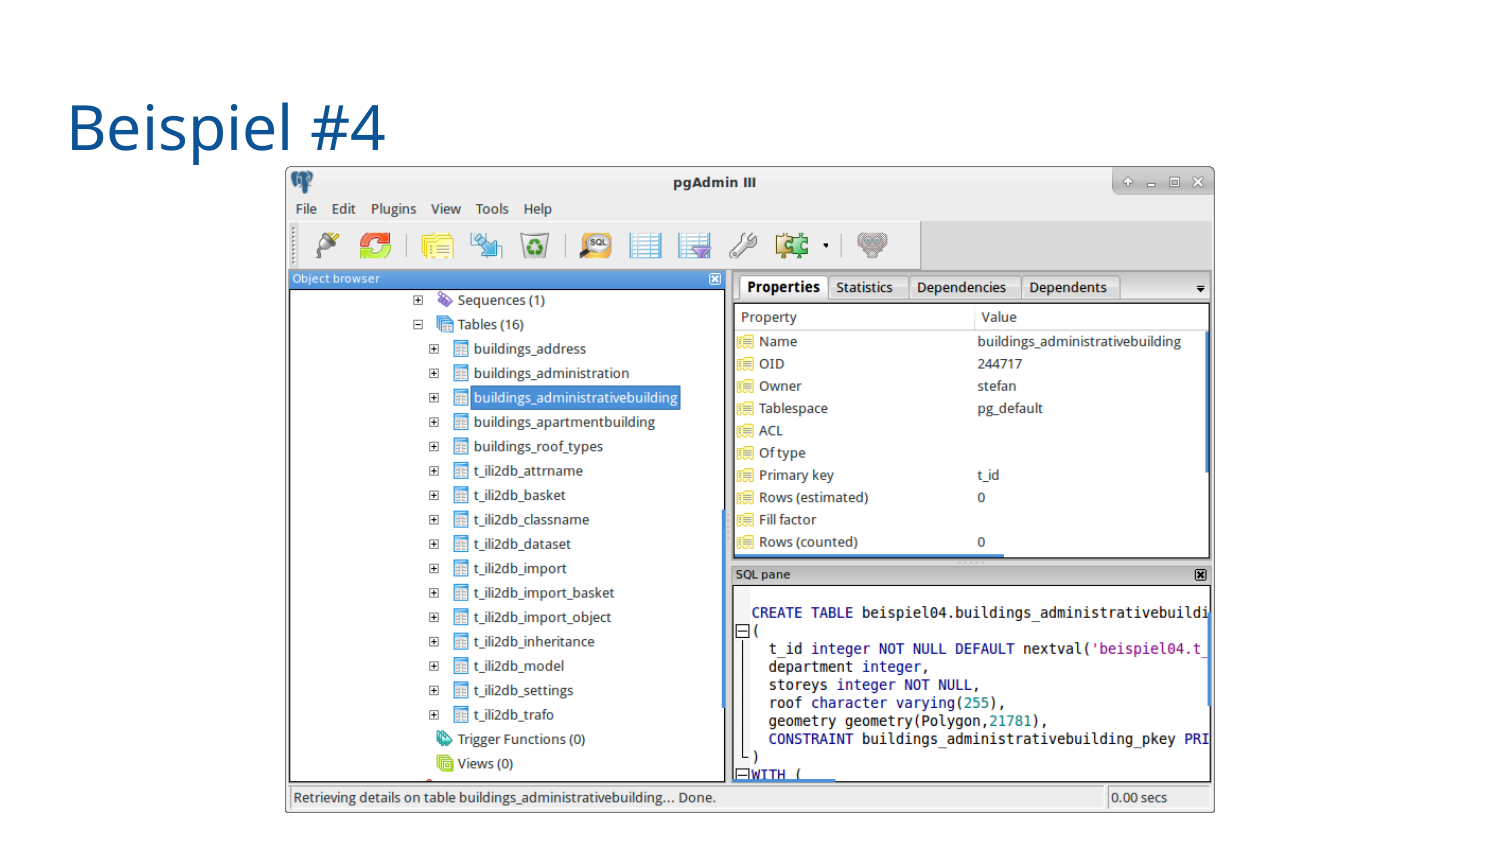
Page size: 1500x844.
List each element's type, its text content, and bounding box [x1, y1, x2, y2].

picture [285, 166, 1215, 813]
title Beispiel #4 [51, 72, 1449, 167]
